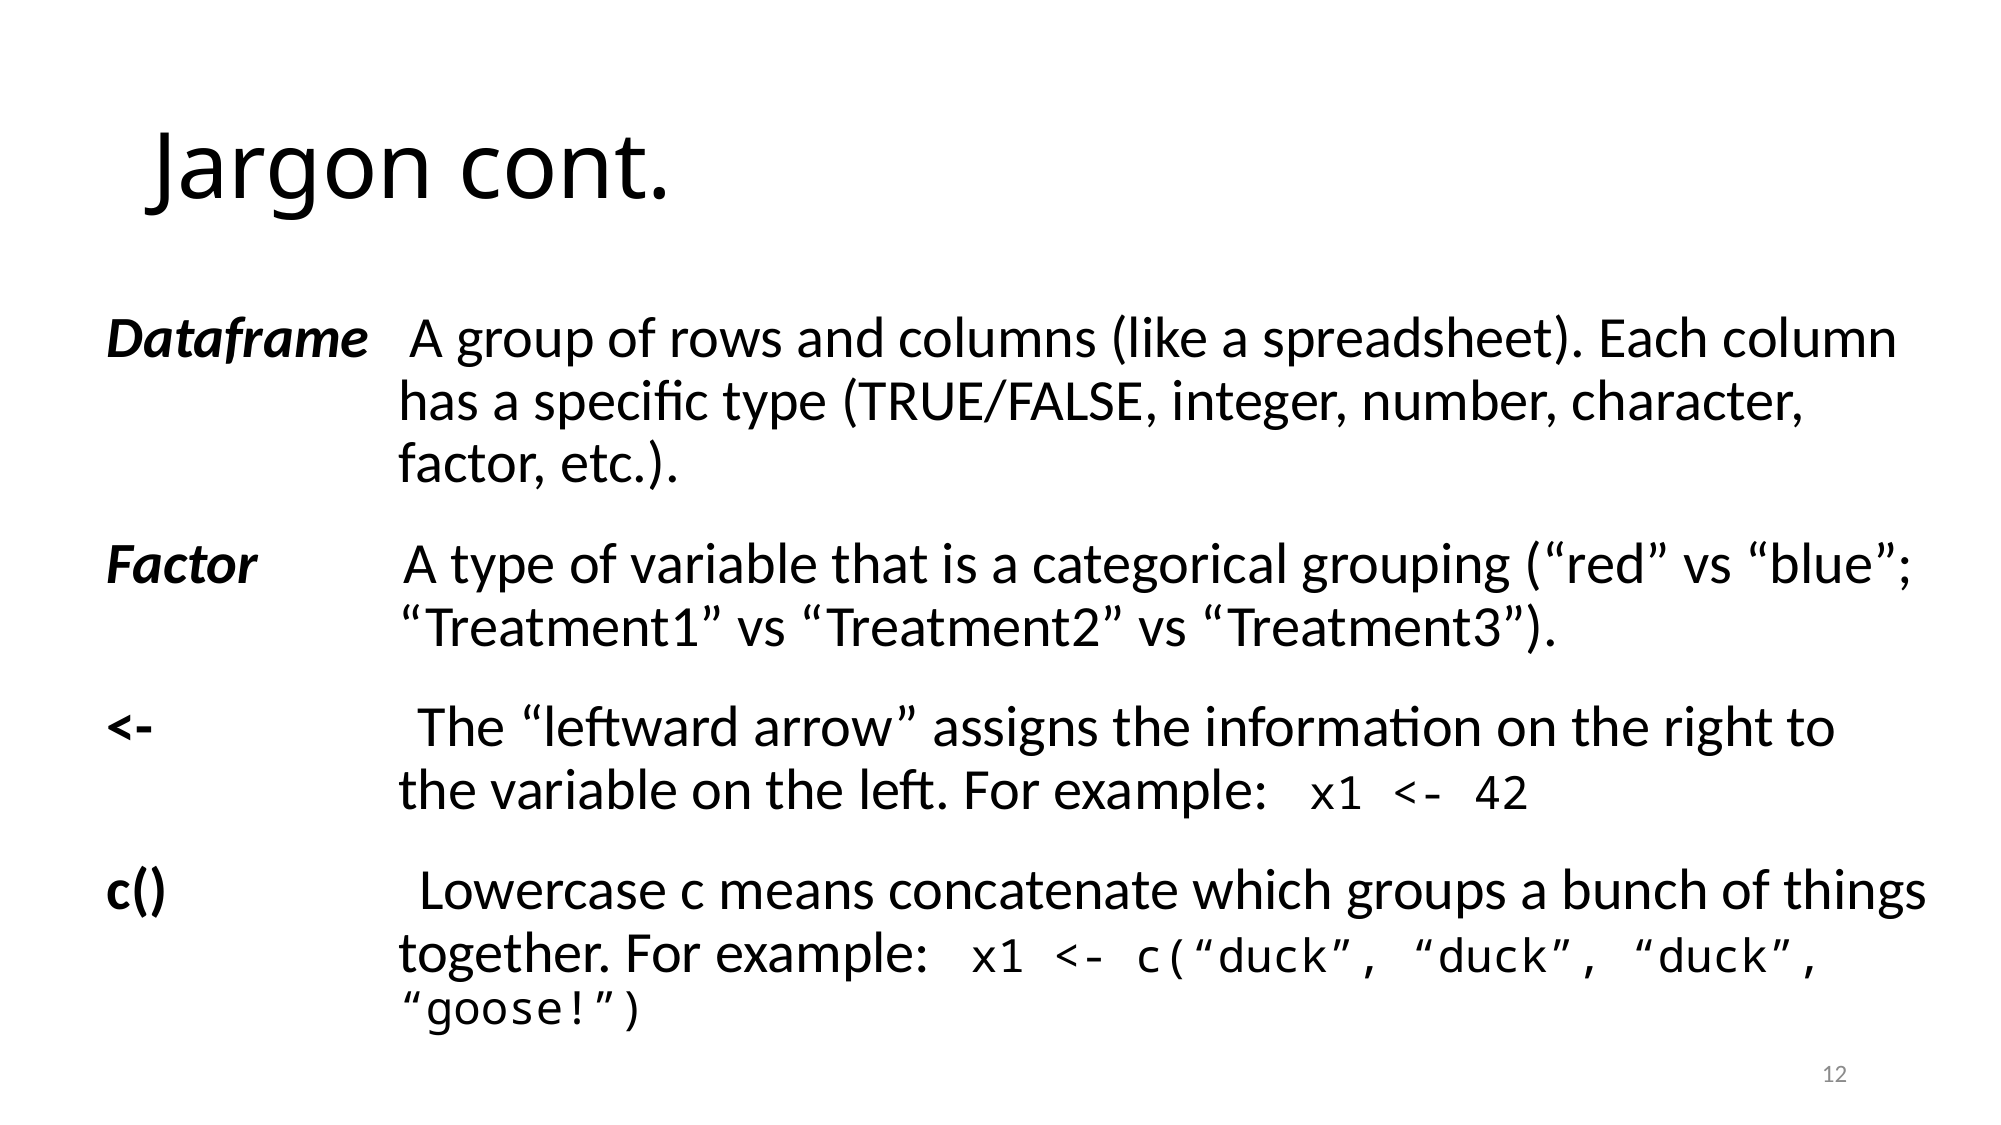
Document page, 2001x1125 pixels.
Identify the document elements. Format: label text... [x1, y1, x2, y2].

list Dataframe A group of rows and columns (like a spreadsheet). Each column has a specific type (TRUE/FALSE, integer, number, character, factor, etc.). Factor A type of variable that is a categorical grouping (“red” vs “blue”; “Treatment1” vs “Treatment2” vs “Treatment3”). <- The “leftward arrow” assigns the information on the right to the variable on the left. For example: x1 <- 42 c() Lowercase c means concatenate which groups a bunch of things together. For example: x1 <- c(“duck”, “duck”, “duck”, “goose!”) [91, 299, 1944, 1103]
title Jargon cont. [137, 59, 1863, 278]
slide_number 12 [1412, 1042, 1863, 1103]
